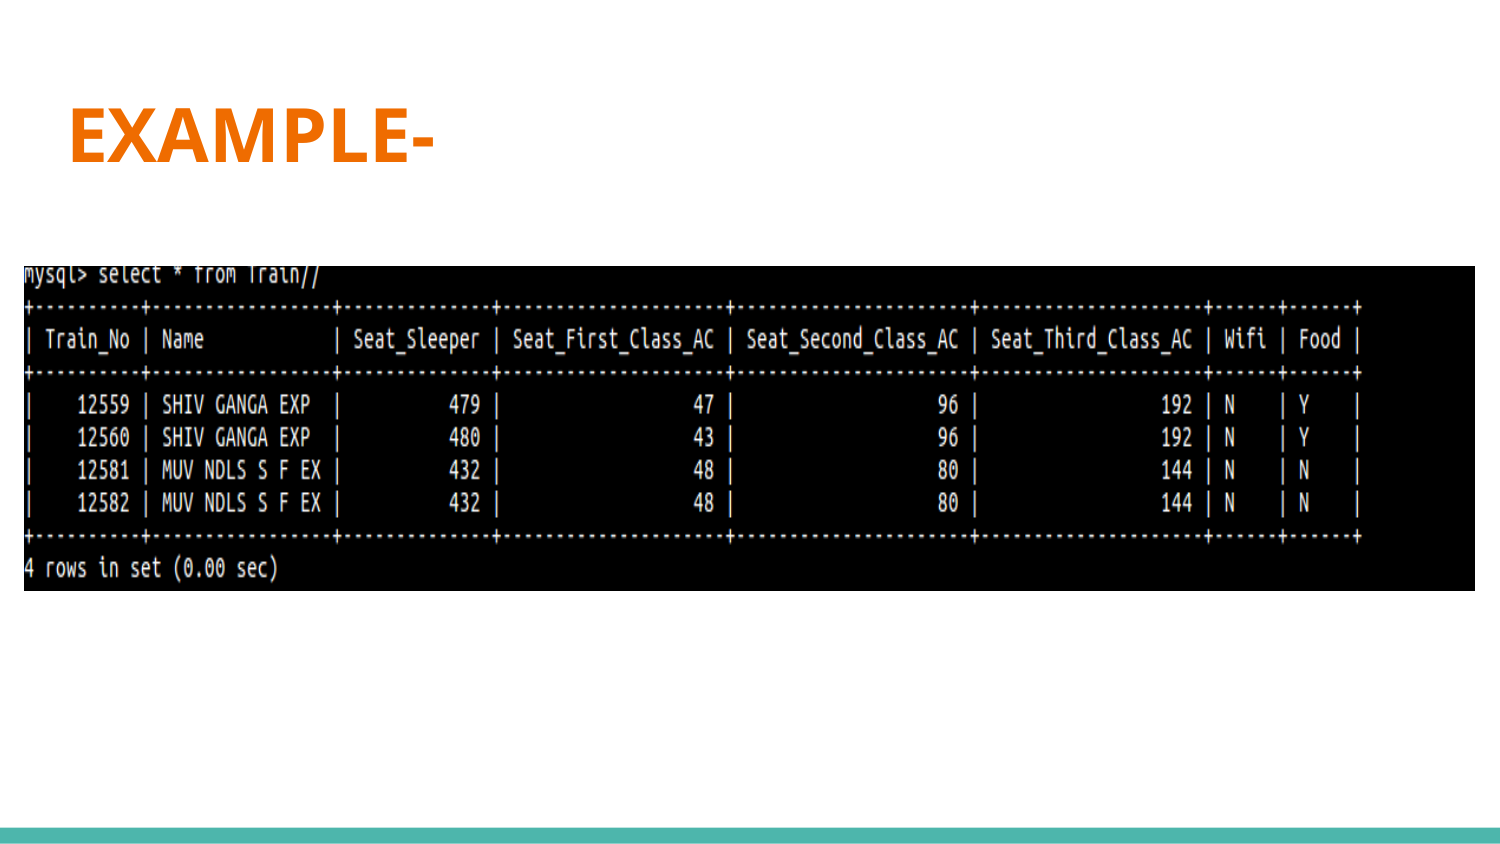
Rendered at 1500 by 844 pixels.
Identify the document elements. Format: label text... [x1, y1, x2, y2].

picture [24, 266, 1476, 591]
title EXAMPLE- [51, 72, 1449, 189]
